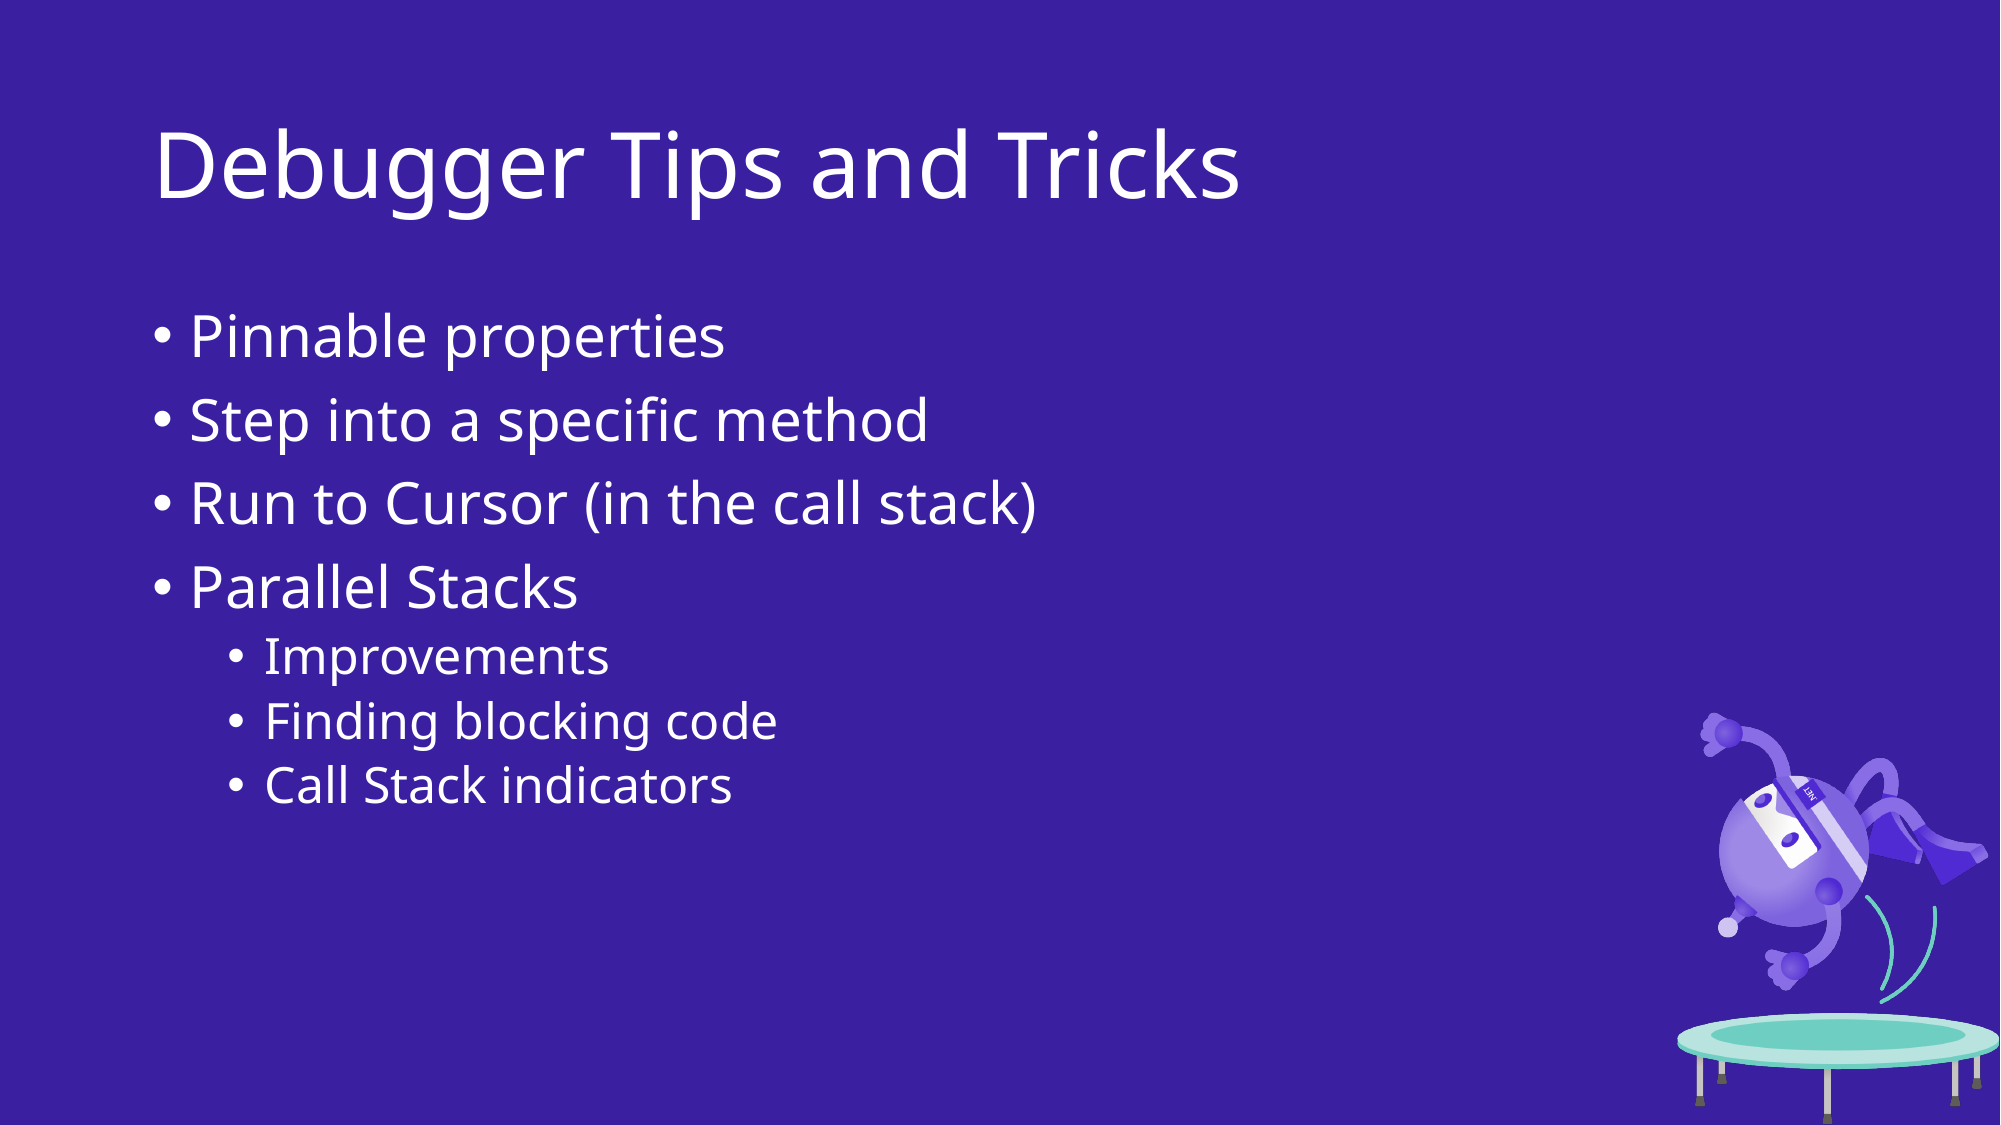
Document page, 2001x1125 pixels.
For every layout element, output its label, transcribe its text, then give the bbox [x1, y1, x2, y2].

picture [1676, 711, 2000, 1125]
title Debugger Tips and Tricks [137, 59, 1863, 278]
list Pinnable properties Step into a specific method Run to Cursor (in the call stack) Parallel Stacks Improvements Finding blocking code Call Stack indicators [137, 299, 1863, 1014]
